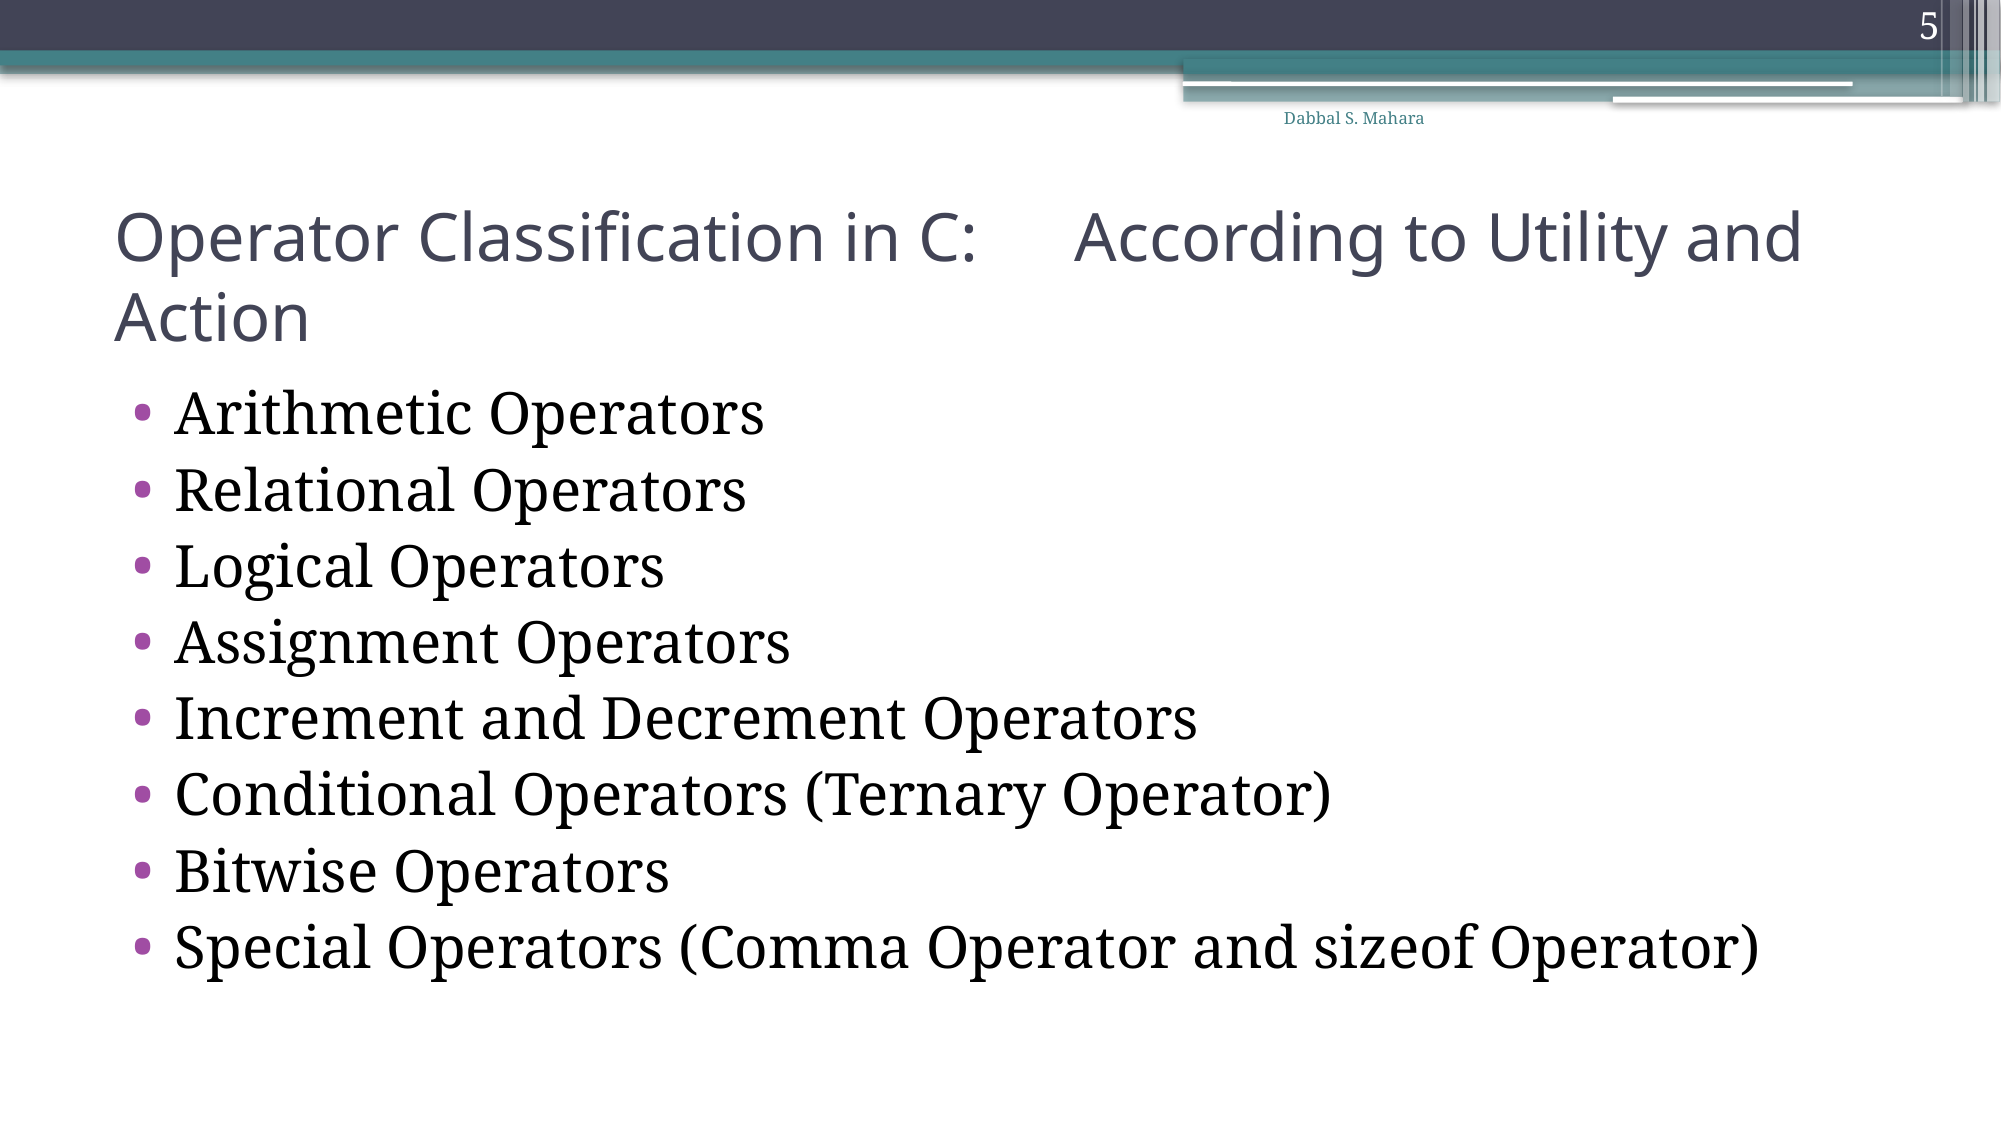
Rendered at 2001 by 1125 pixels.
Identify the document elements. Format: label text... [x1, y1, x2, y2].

slide_number 5 [1788, 0, 1955, 61]
list Arithmetic Operators Relational Operators Logical Operators Assignment Operators Increment and Decrement Operators Conditional Operators (Ternary Operator) Bitwise Operators Special Operators (Comma Operator and sizeof Operator) [99, 368, 1900, 1079]
title Operator Classification in C: According to Utility and Action [99, 187, 1900, 363]
footer Dabbal S. Mahara [1149, 100, 1440, 176]
